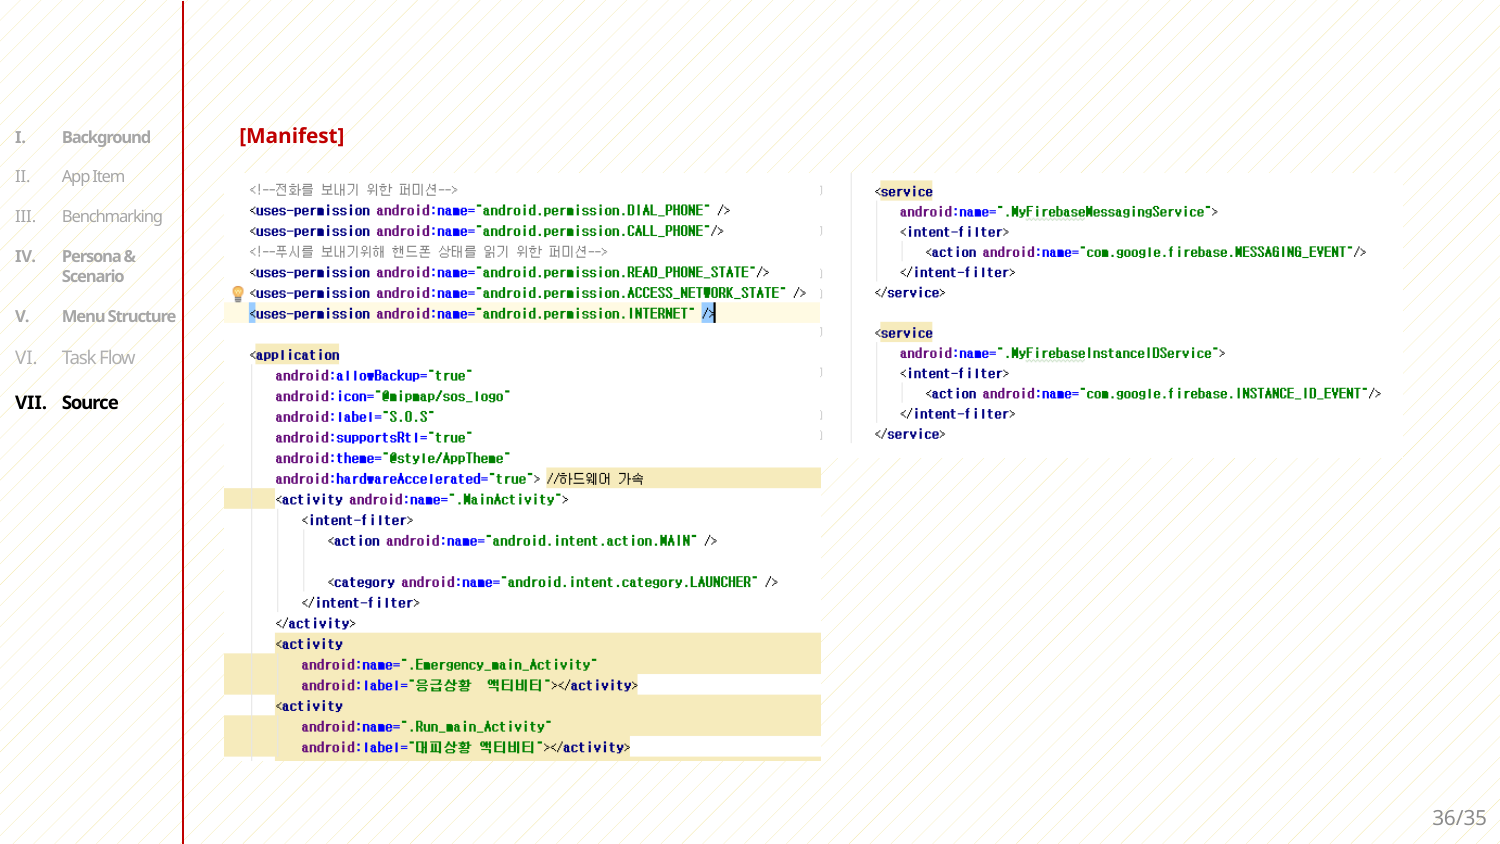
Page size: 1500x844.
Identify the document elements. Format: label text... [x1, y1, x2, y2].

text_box Background App Item Benchmarking Persona & Scenario Menu Structure Task Flow Source [189, 118, 195, 631]
text_box [Manifest] [224, 114, 697, 155]
text_box Background App Item Benchmarking Persona & Scenario Menu Structure Task Flow Source [0, 118, 176, 631]
slide_number 35/35 [1152, 796, 1500, 842]
picture [223, 173, 1404, 761]
